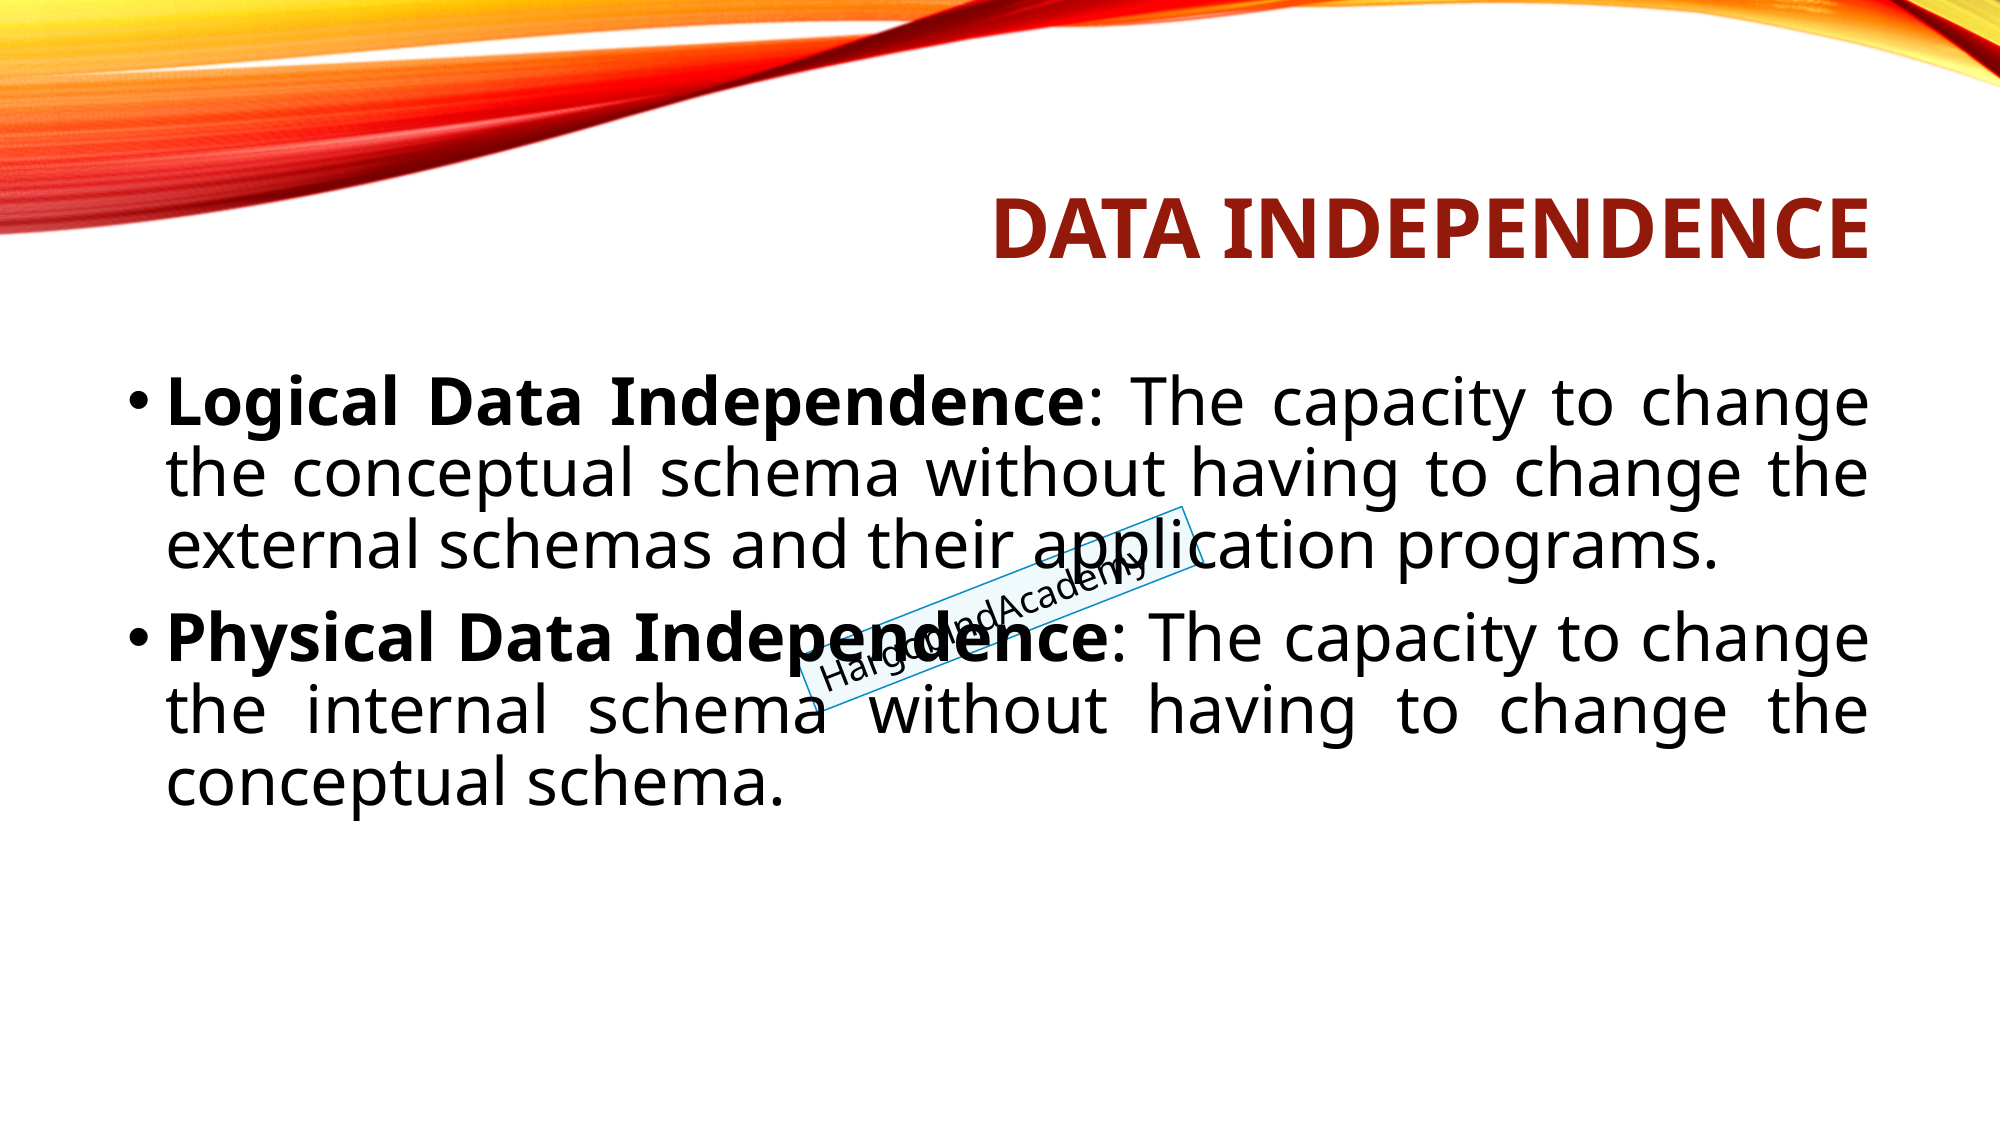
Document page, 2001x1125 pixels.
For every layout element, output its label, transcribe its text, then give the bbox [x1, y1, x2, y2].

list Logical Data Independence: The capacity to change the conceptual schema without having to change the external schemas and their application programs. Physical Data Independence: The capacity to change the internal schema without having to change the conceptual schema. [112, 360, 1888, 1021]
picture [0, 0, 2000, 237]
title Data Independence [474, 125, 1888, 338]
